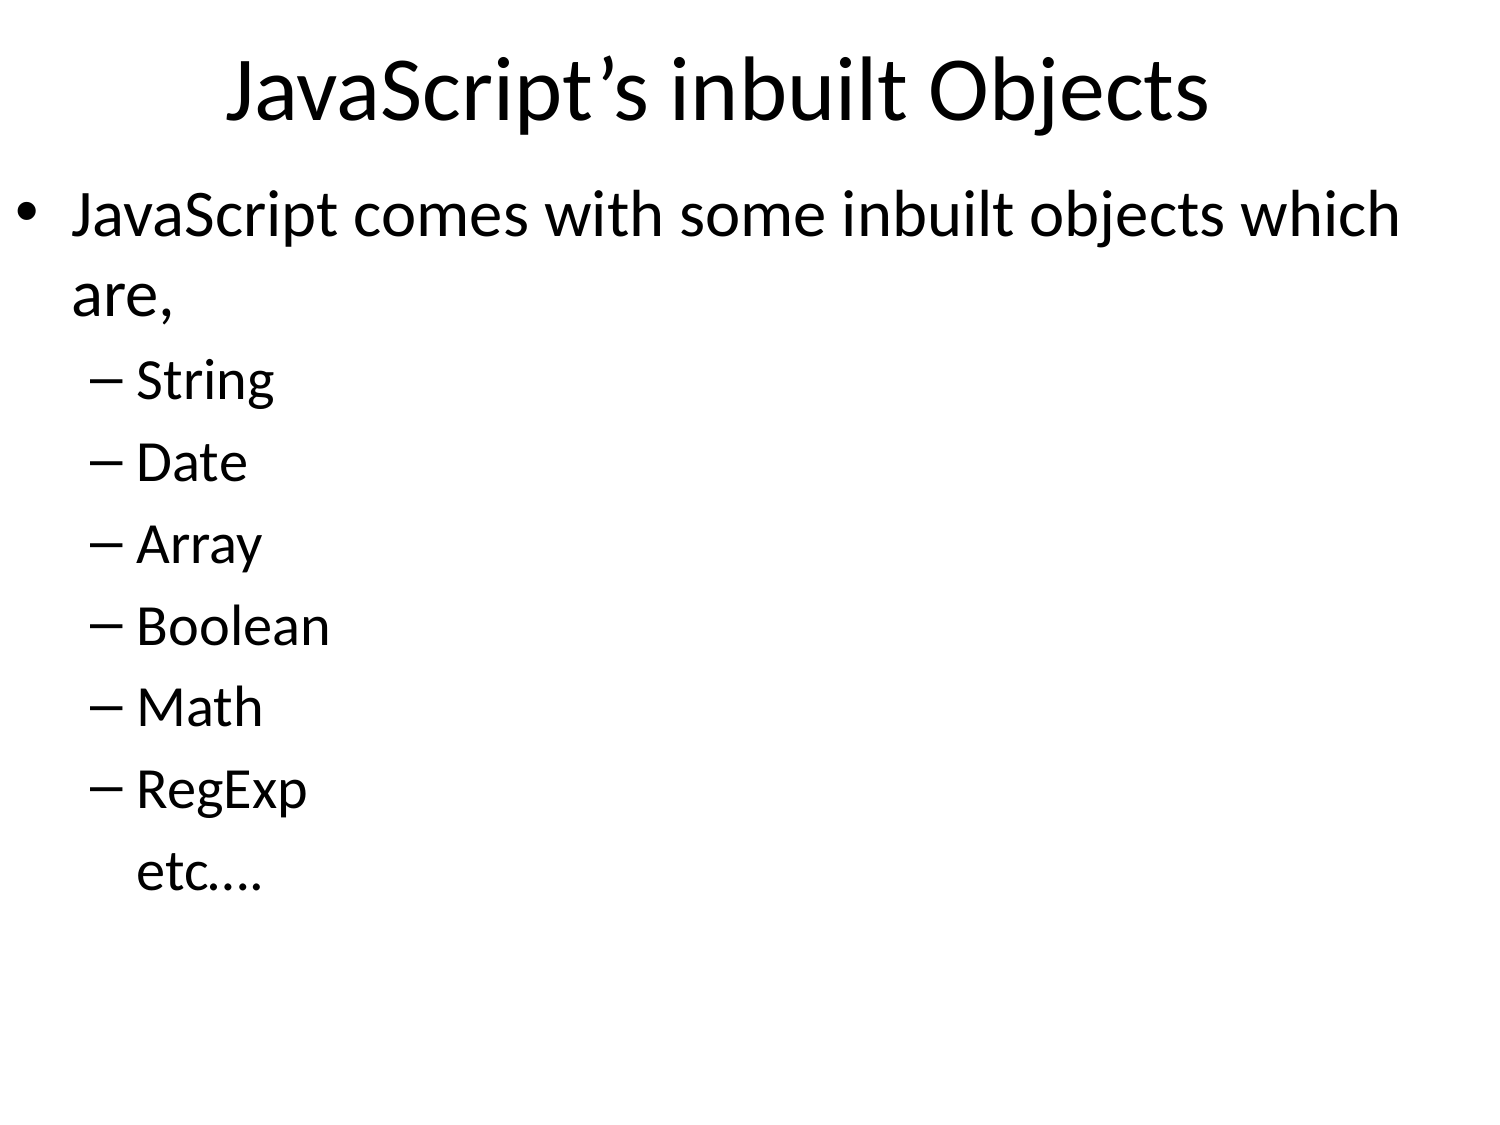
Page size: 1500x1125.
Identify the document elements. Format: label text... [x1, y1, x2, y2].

title JavaScript’s inbuilt Objects [0, 17, 1438, 150]
list JavaScript comes with some inbuilt objects which are, String Date Array Boolean Math RegExp etc…. [0, 162, 1438, 1038]
